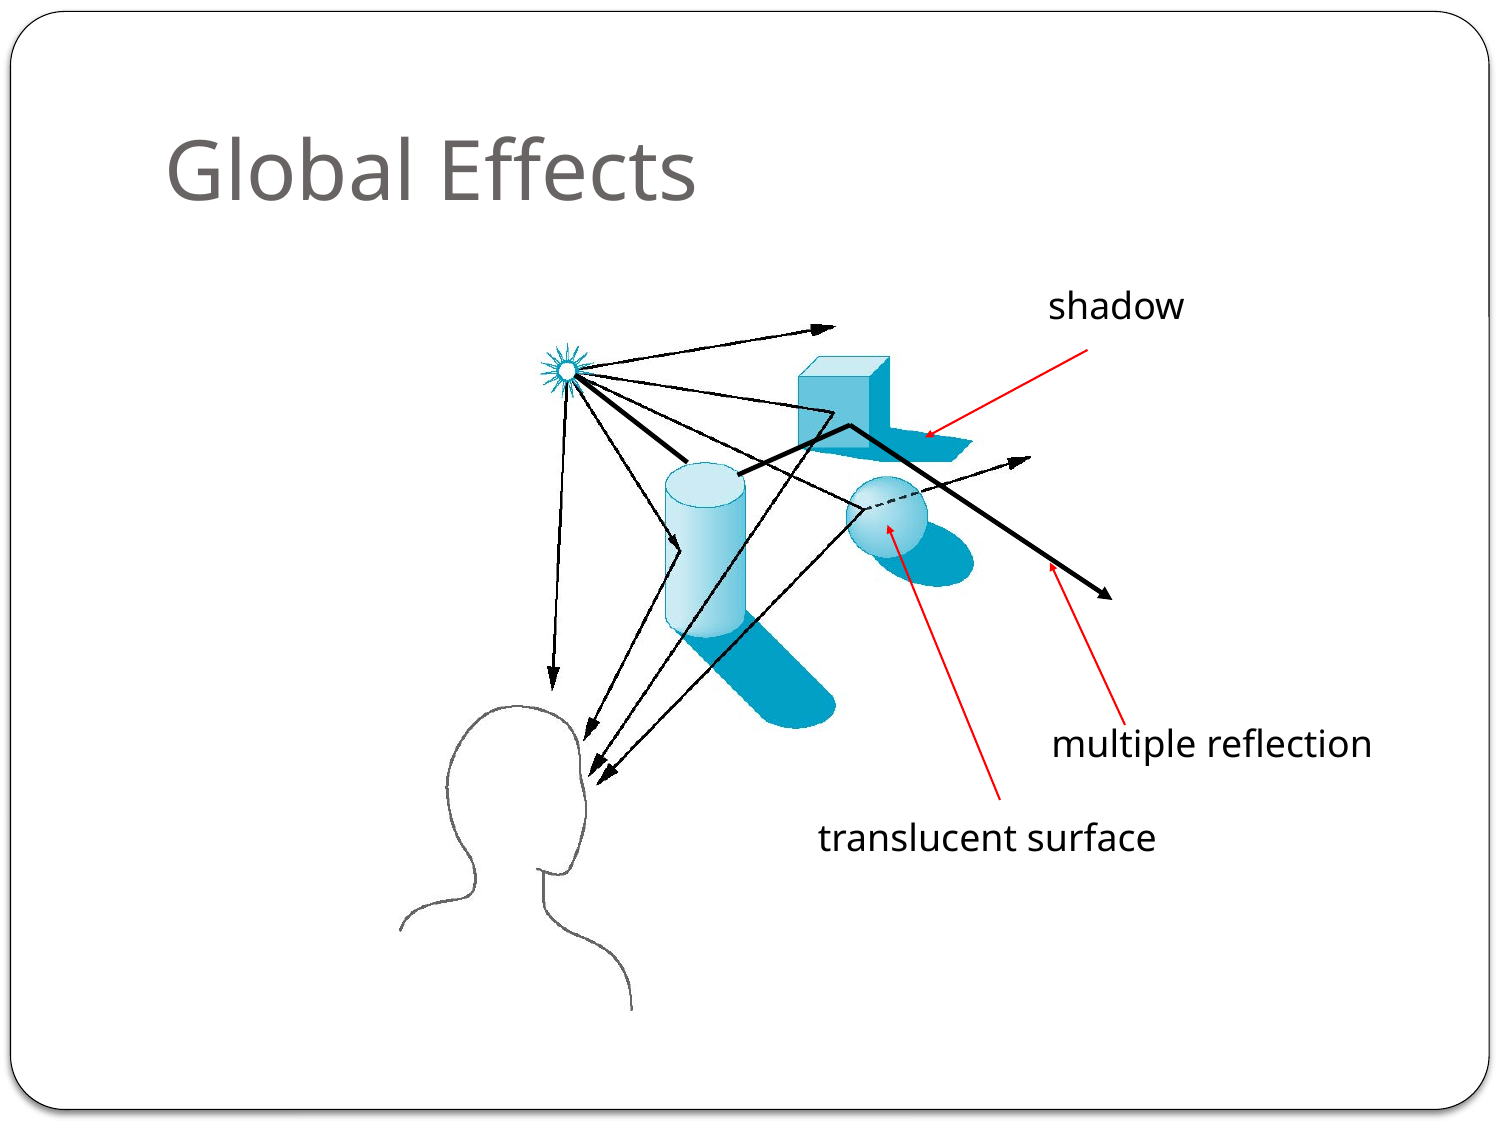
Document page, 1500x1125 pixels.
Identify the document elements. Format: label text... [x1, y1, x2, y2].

text_box multiple reflection [1037, 712, 1389, 773]
text_box shadow [1033, 274, 1200, 335]
text_box translucent surface [1037, 806, 1173, 867]
text_box [1037, 549, 1113, 601]
title Global Effects [150, 45, 1425, 233]
picture [399, 324, 1032, 1012]
text_box [1049, 562, 1120, 712]
